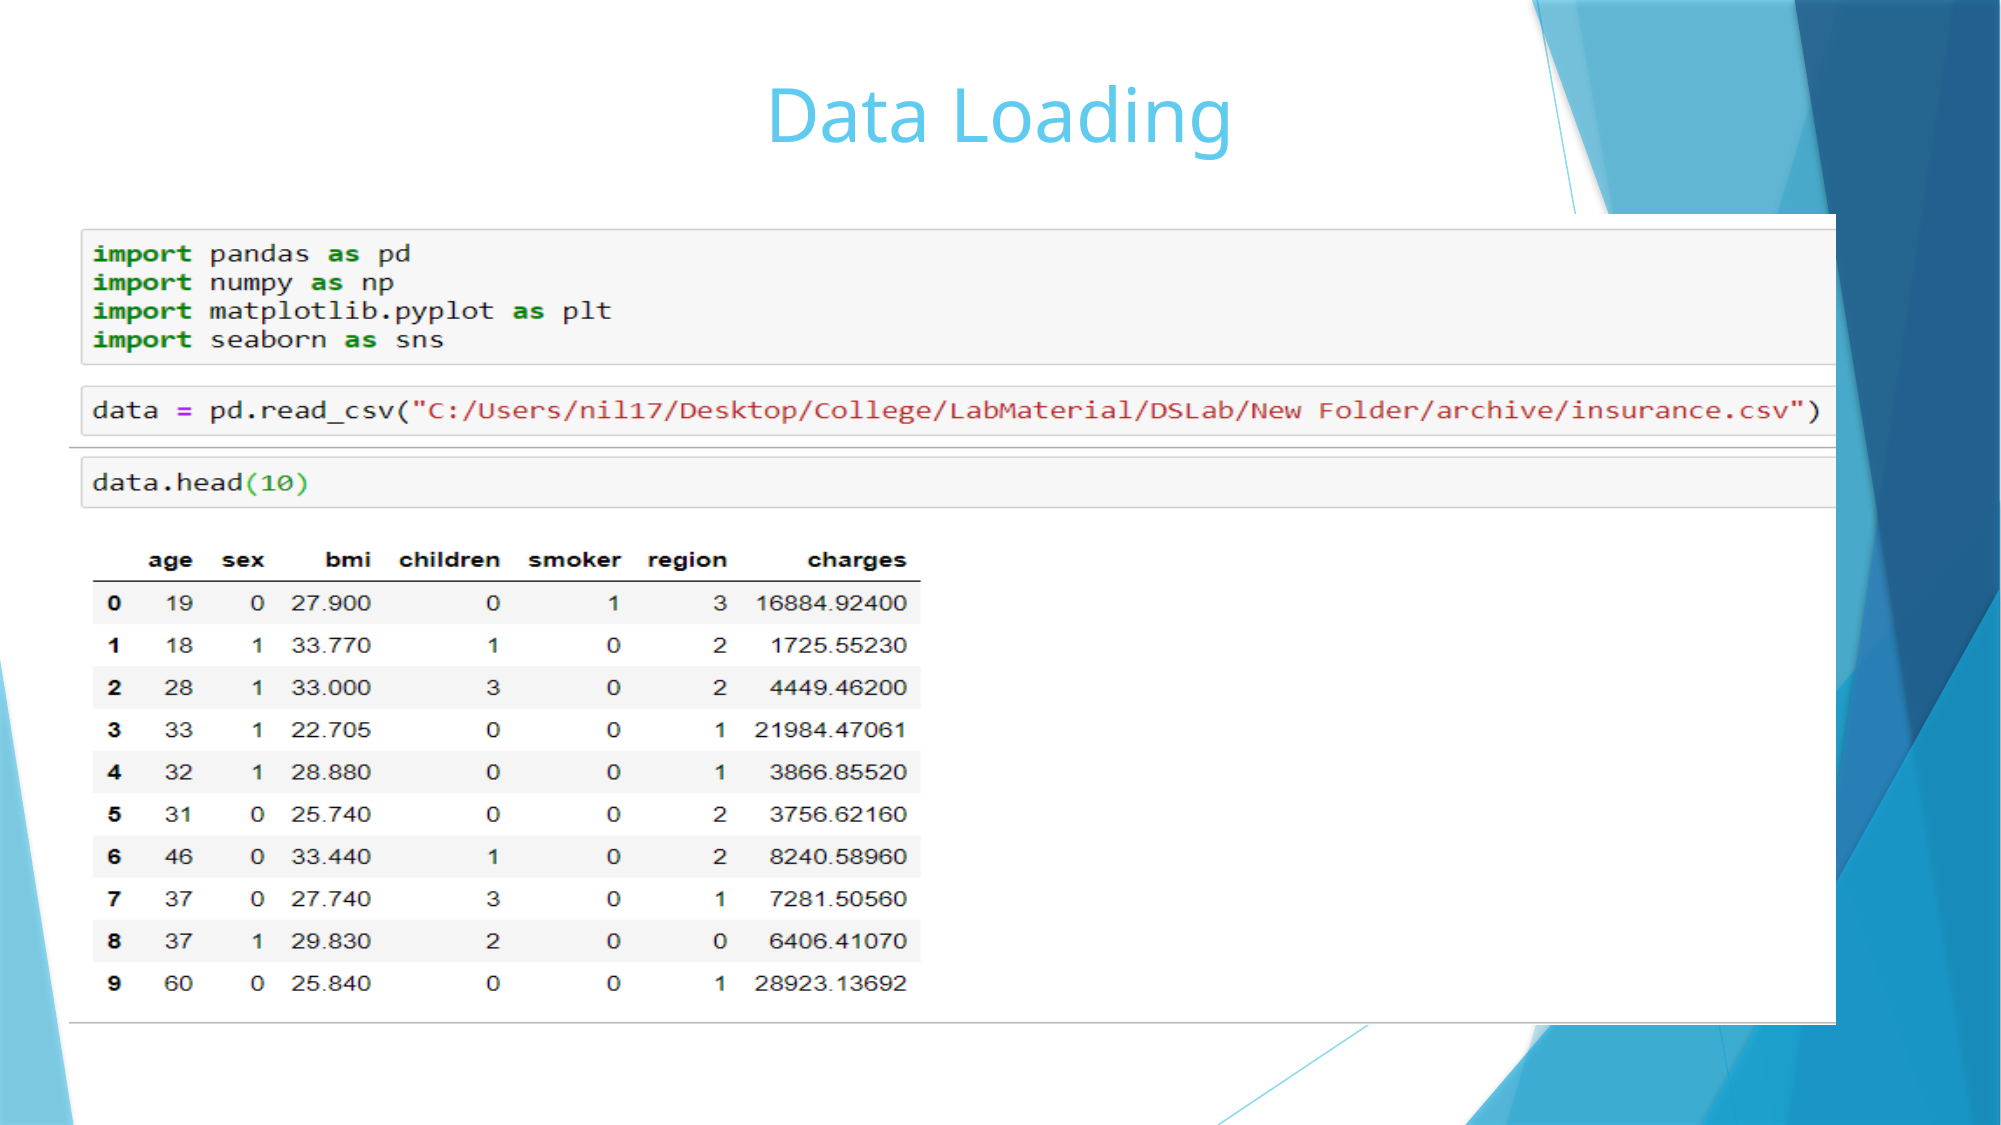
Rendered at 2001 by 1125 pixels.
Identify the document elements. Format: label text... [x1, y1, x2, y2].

title Data Loading [137, 59, 1863, 188]
picture [69, 213, 1836, 1025]
